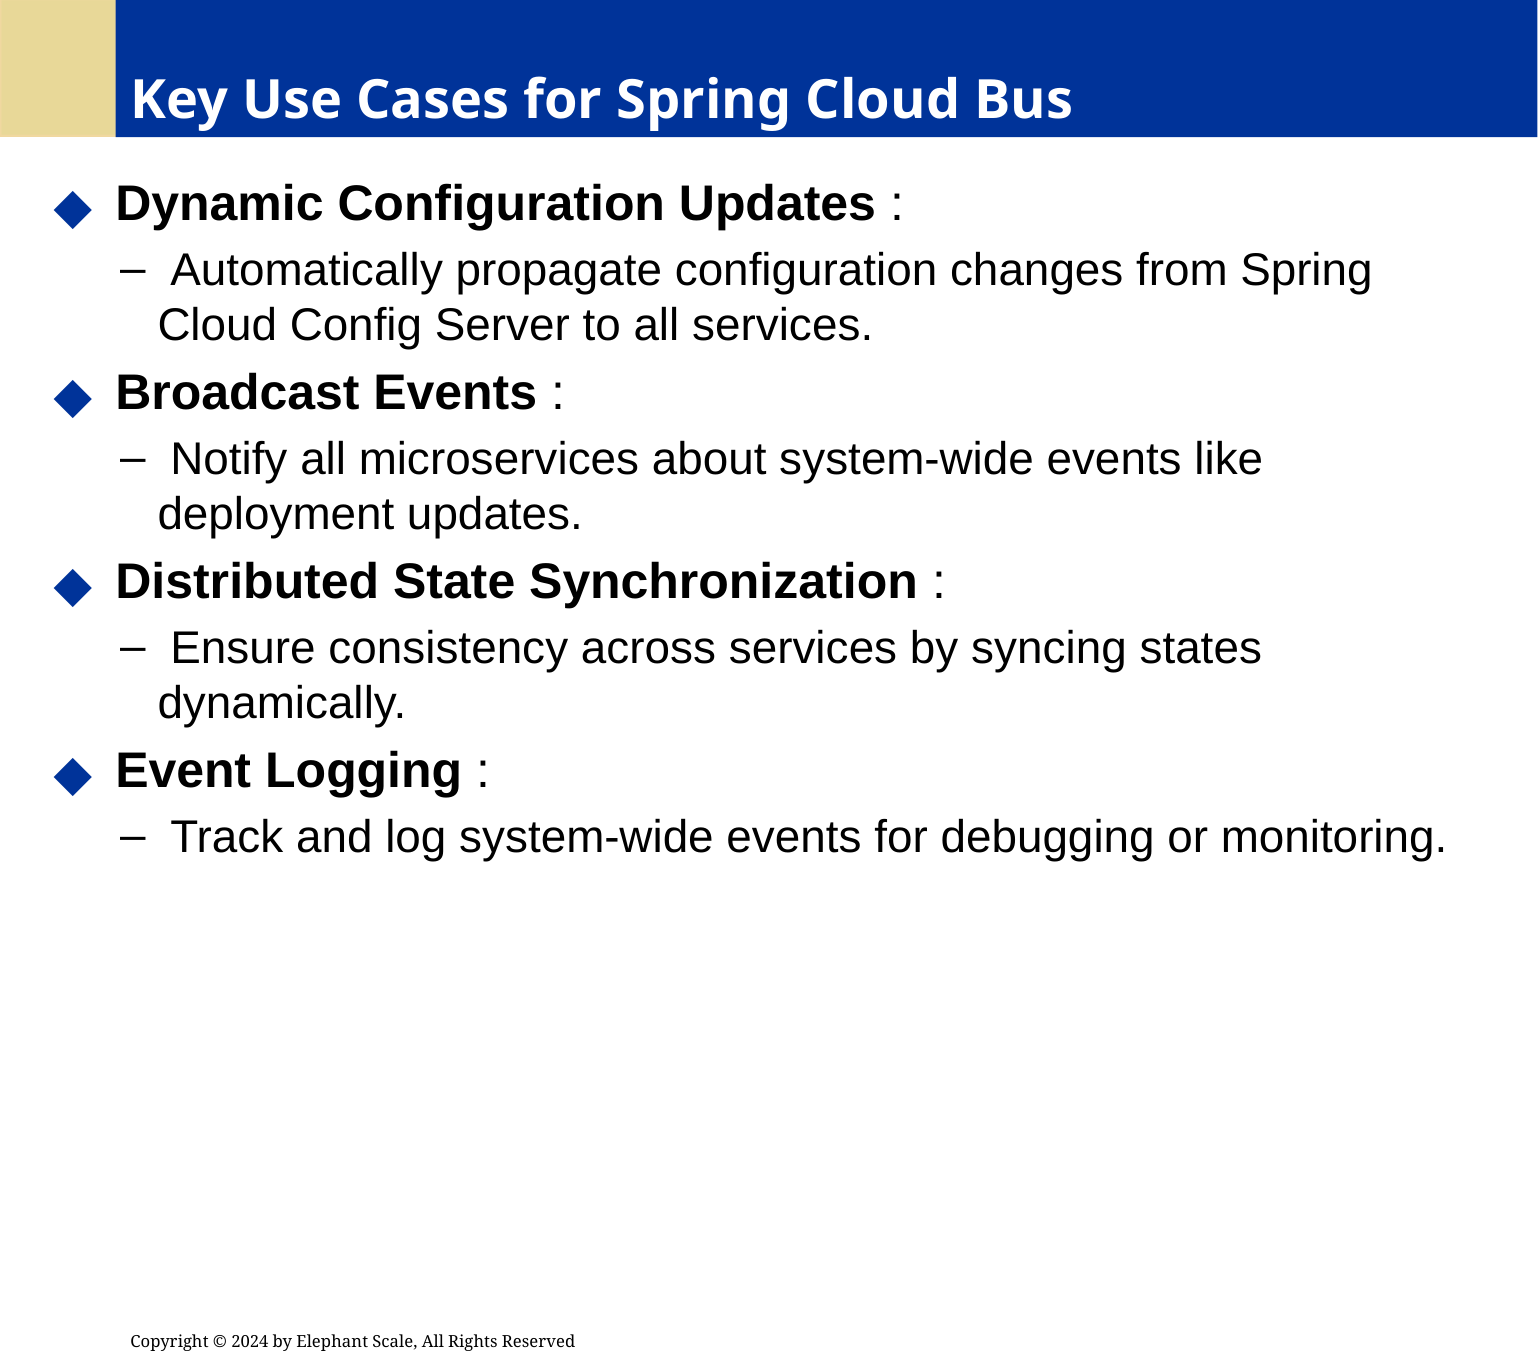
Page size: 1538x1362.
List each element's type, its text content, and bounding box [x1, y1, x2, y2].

list Dynamic Configuration Updates : Automatically propagate configuration changes from Spring Cloud Config Server to all services. Broadcast Events : Notify all microservices about system-wide events like deployment updates. Distributed State Synchronization : Ensure consistency across services by syncing states dynamically. Event Logging : Track and log system-wide events for debugging or monitoring. [38, 163, 1499, 1284]
picture [0, 0, 115, 137]
title Key Use Cases for Spring Cloud Bus [115, 0, 1538, 138]
text_box Copyright © 2024 by Elephant Scale, All Rights Reserved [115, 1322, 1538, 1358]
